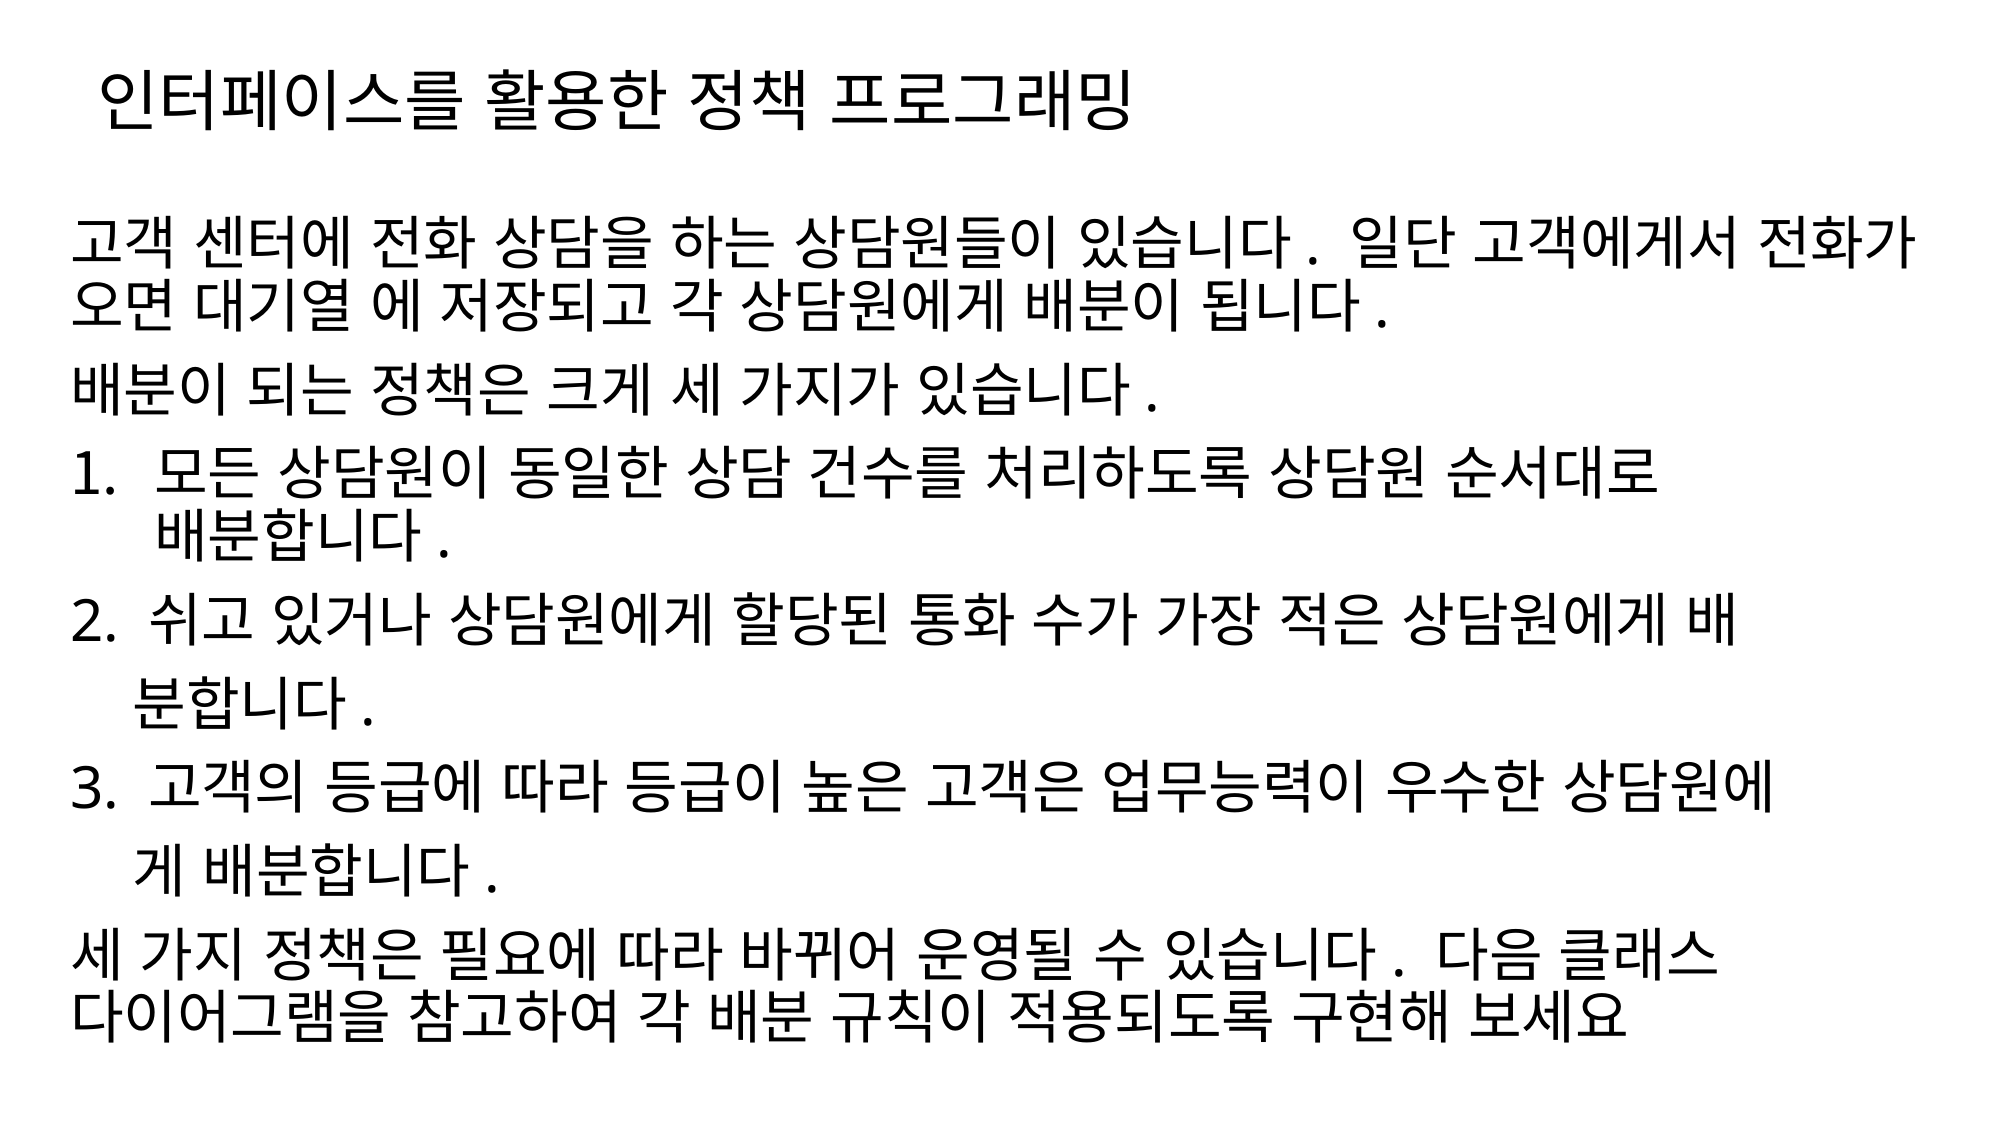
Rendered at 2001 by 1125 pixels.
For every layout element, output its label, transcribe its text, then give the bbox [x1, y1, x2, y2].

list 고객 센터에 전화 상담을 하는 상담원들이 있습니다. 일단 고객에게서 전화가 오면 대기열 에 저장되고 각 상담원에게 배분이 됩니다. 배분이 되는 정책은 크게 세 가지가 있습니다. 모든 상담원이 동일한 상담 건수를 처리하도록 상담원 순서대로 배분합니다. 2. 쉬고 있거나 상담원에게 할당된 통화 수가 가장 적은 상담원에게 배 분합니다. 3. 고객의 등급에 따라 등급이 높은 고객은 업무능력이 우수한 상담원에 게 배분합니다. 세 가지 정책은 필요에 따라 바뀌어 운영될 수 있습니다. 다음 클래스 다이어그램을 참고하여 각 배분 규칙이 적용되도록 구현해 보세요 [55, 206, 1952, 1081]
title 인터페이스를 활용한 정책 프로그래밍 [82, 34, 1808, 175]
